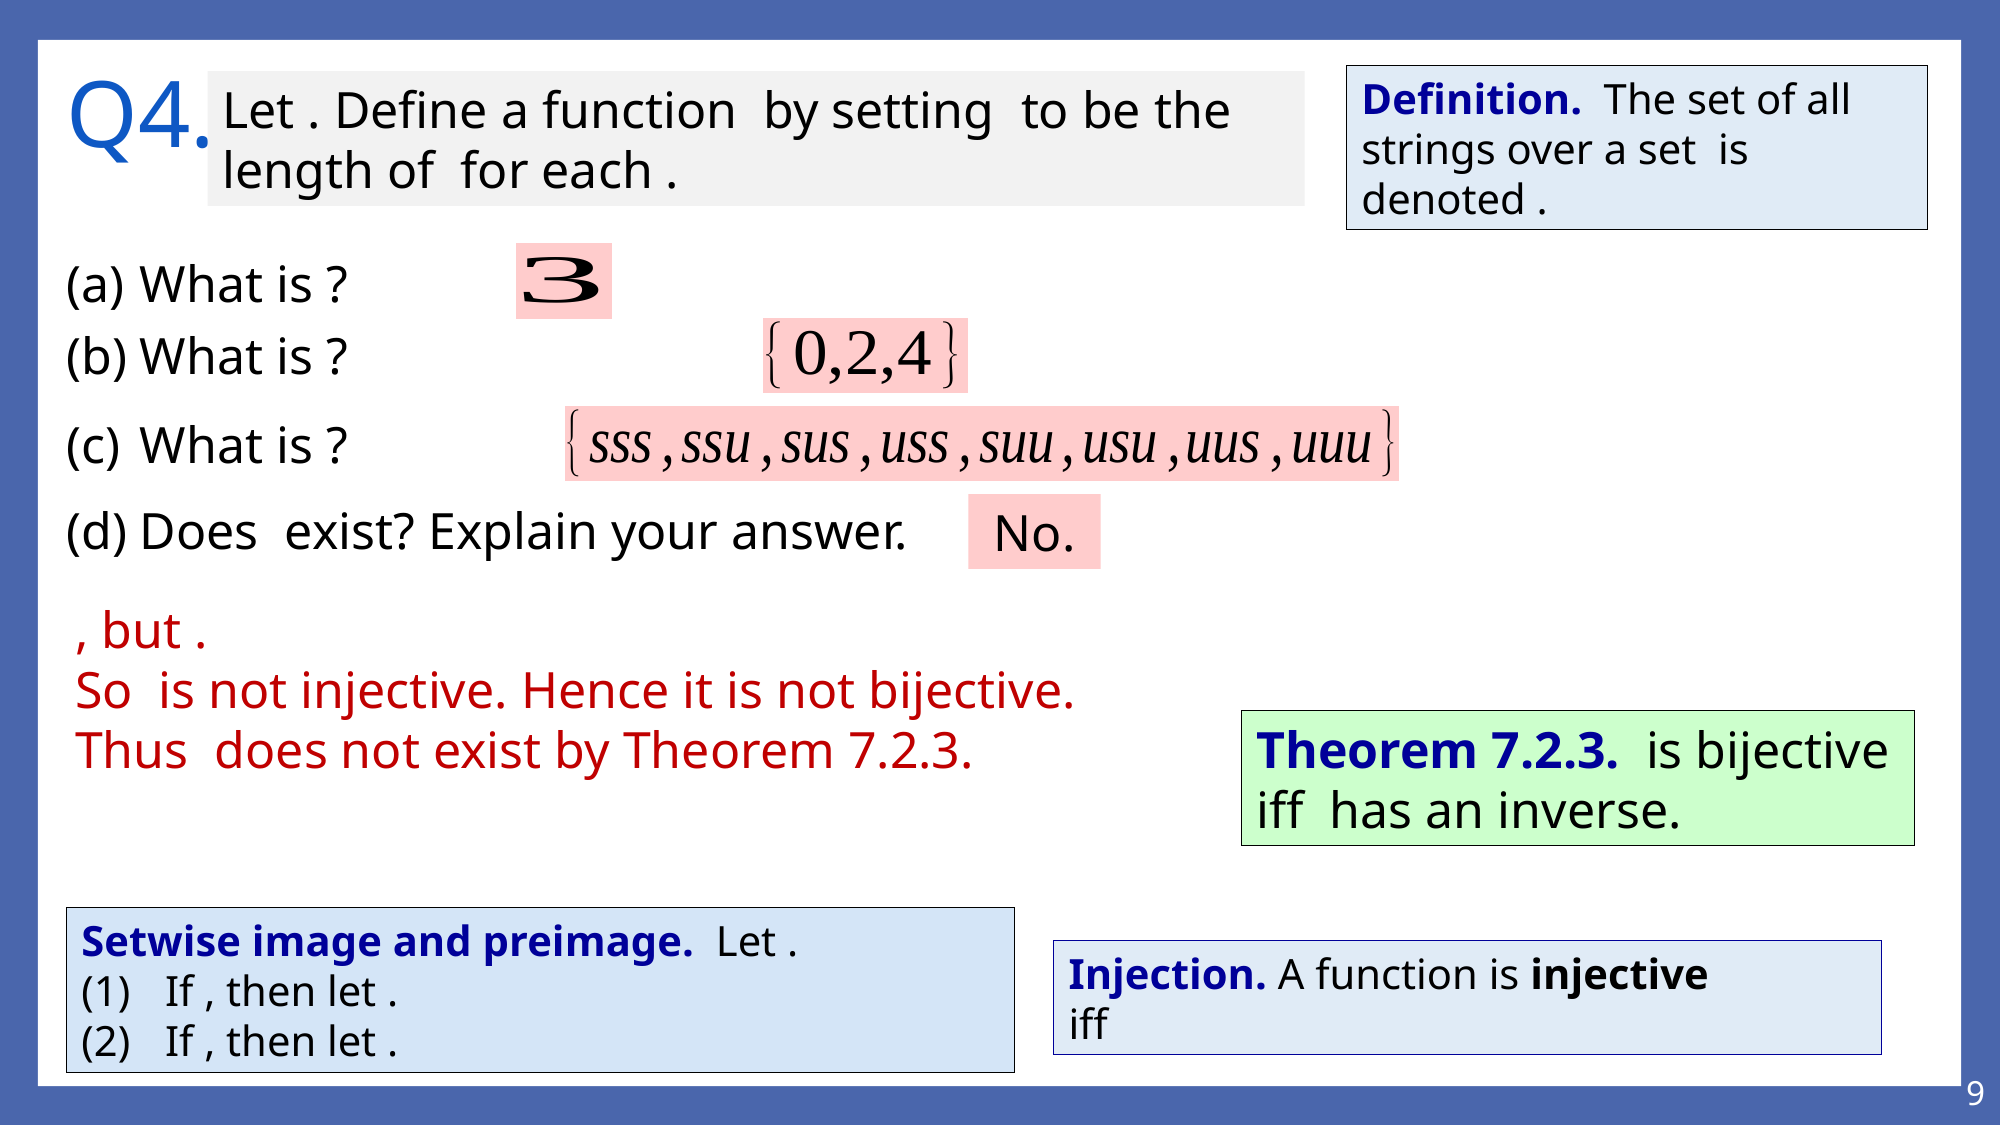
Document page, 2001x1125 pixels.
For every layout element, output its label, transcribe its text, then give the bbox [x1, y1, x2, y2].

text_box No. [968, 494, 1101, 569]
slide_number 9 [1720, 1065, 2000, 1125]
title Q4. [51, 37, 239, 185]
